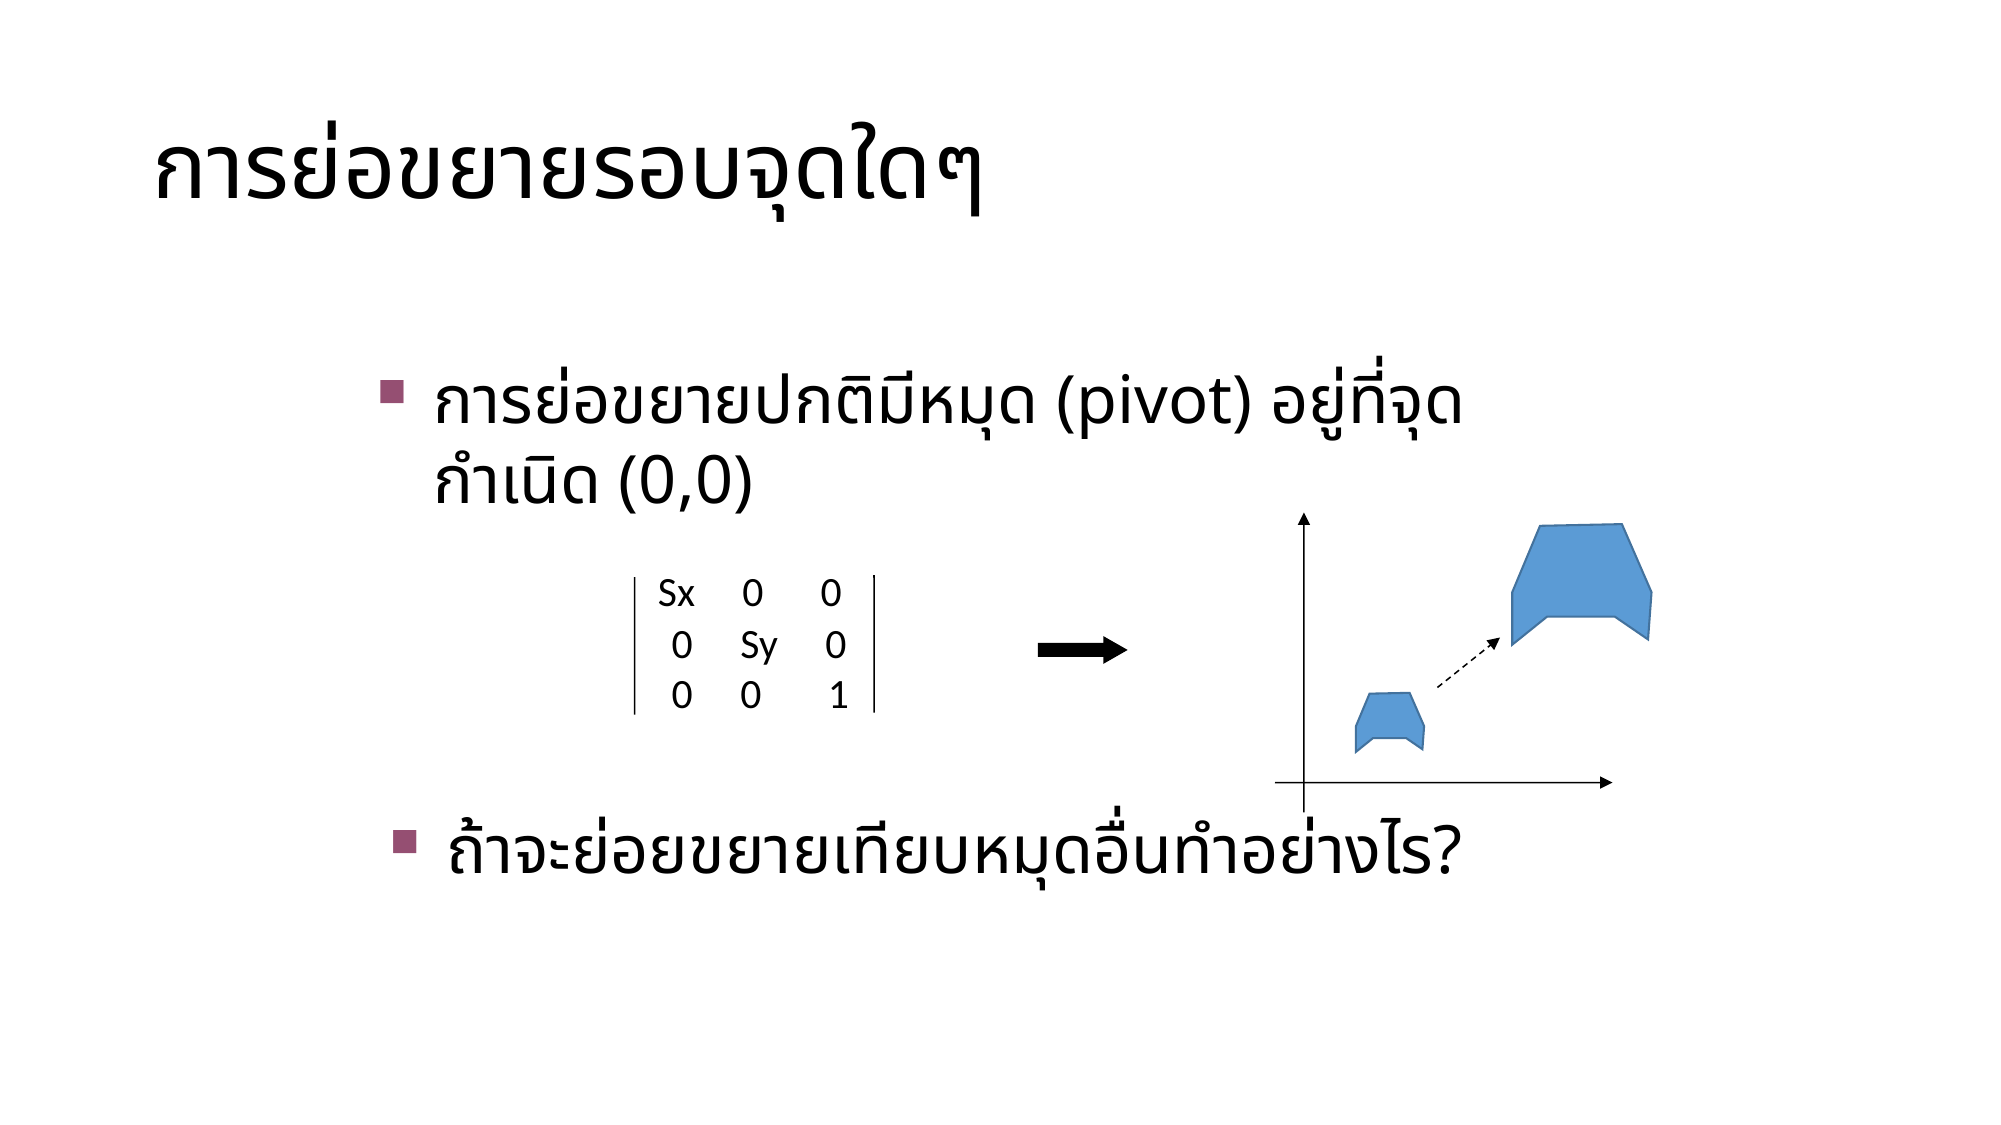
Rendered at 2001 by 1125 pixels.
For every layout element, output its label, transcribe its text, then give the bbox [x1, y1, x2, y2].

text_box [1486, 637, 1501, 651]
text_box การย่อขยายรอบจุดใดๆ [137, 59, 1863, 278]
text_box Sx 0 0 0 Sy 0 0 0 1 [599, 549, 874, 724]
text_box [1274, 776, 1613, 789]
text_box การย่อขยายปกติมีหมุด (pivot) อยู่ที่จุดกำเนิด (0,0) [362, 349, 1638, 1025]
text_box [1297, 512, 1311, 782]
text_box ถ้าจะย่อยขยายเทียบหมุดอื่นทำอย่างไร? [375, 799, 1688, 1025]
text_box [1038, 637, 1127, 663]
text_box [1511, 523, 1653, 647]
text_box [1354, 691, 1426, 754]
